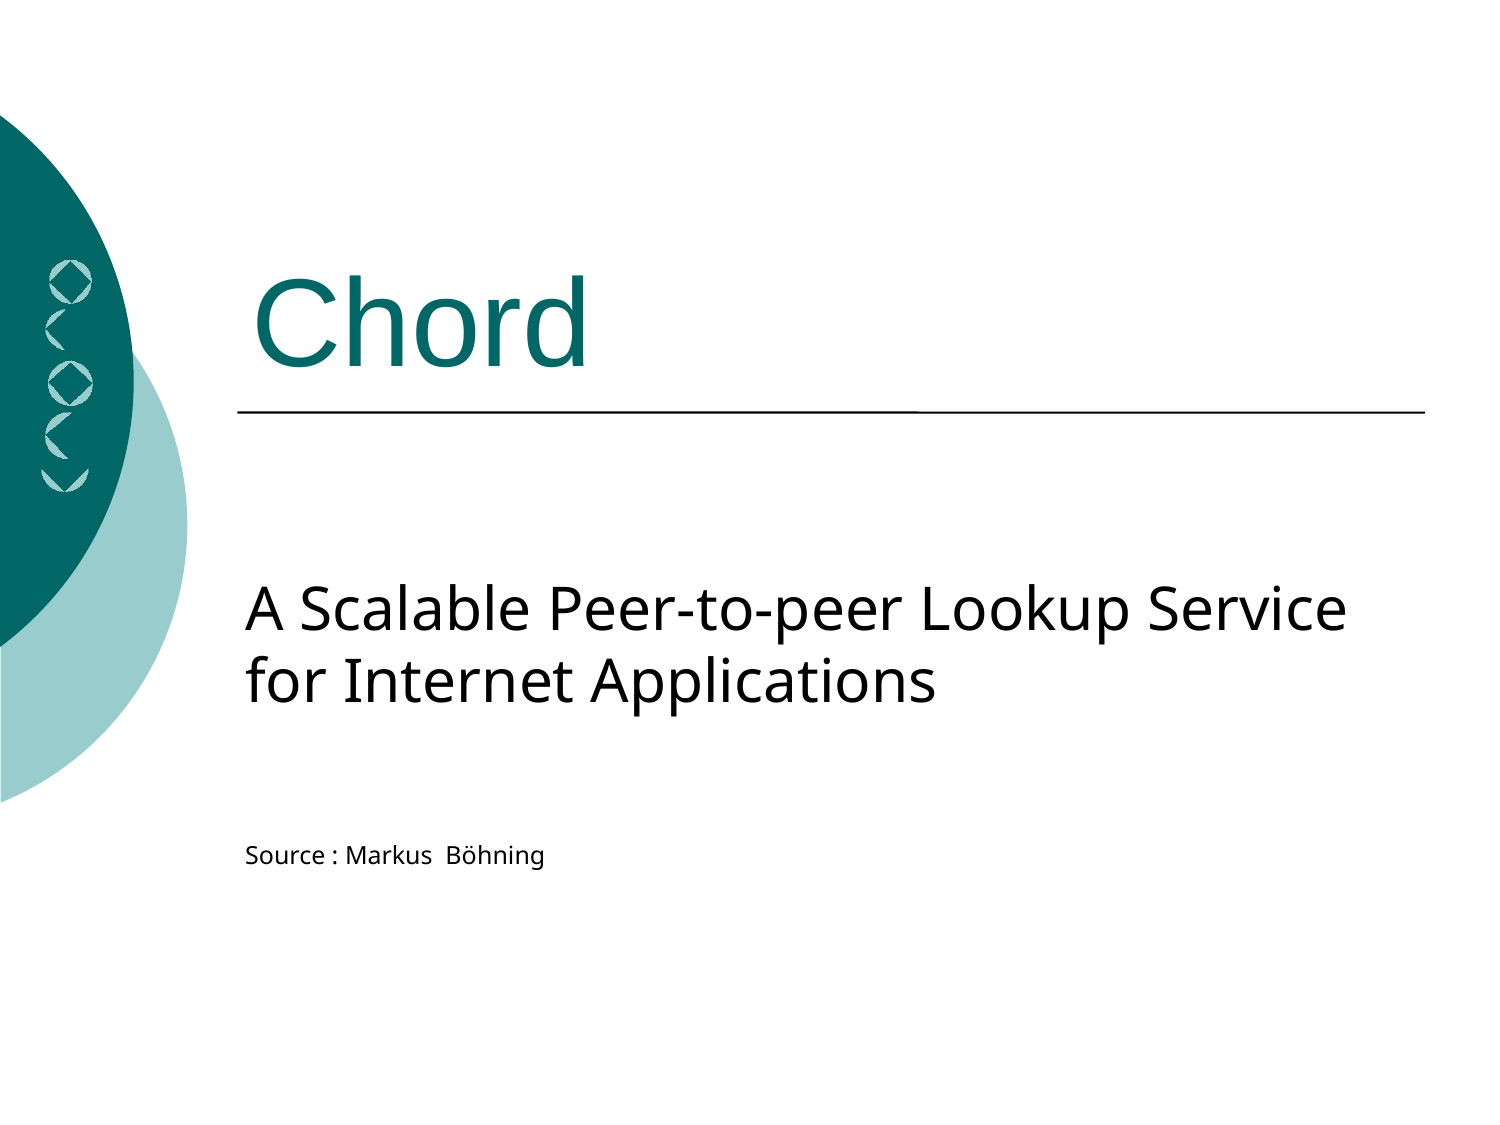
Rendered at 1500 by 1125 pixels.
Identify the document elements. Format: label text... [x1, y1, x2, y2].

subtitle A Scalable Peer-to-peer Lookup Service for Internet Applications Source : Markus Böhning [229, 561, 1425, 1083]
picture [0, 260, 93, 492]
title Chord [236, 161, 1425, 399]
